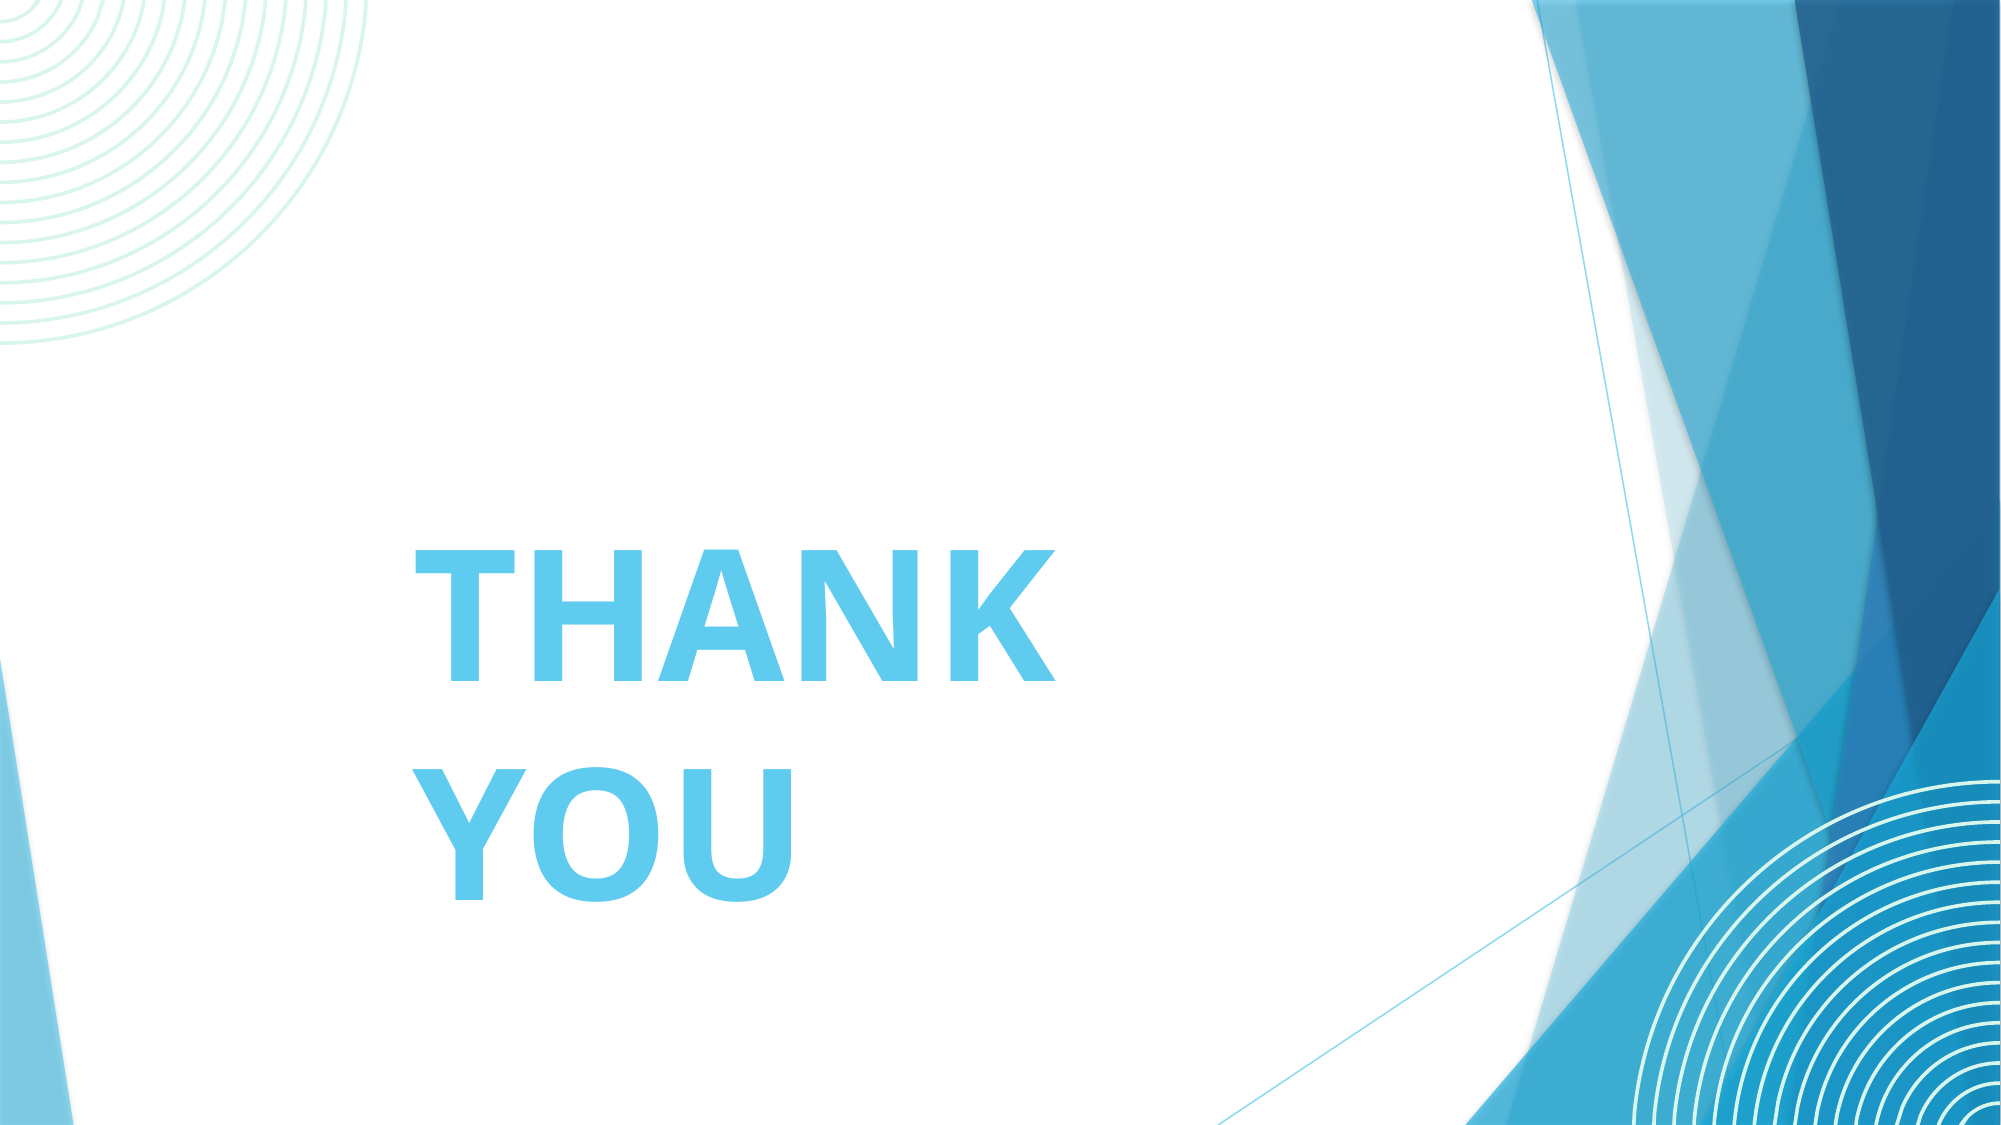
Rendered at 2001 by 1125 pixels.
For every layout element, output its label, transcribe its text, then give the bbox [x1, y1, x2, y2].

title THANK YOU [397, 490, 1468, 1006]
